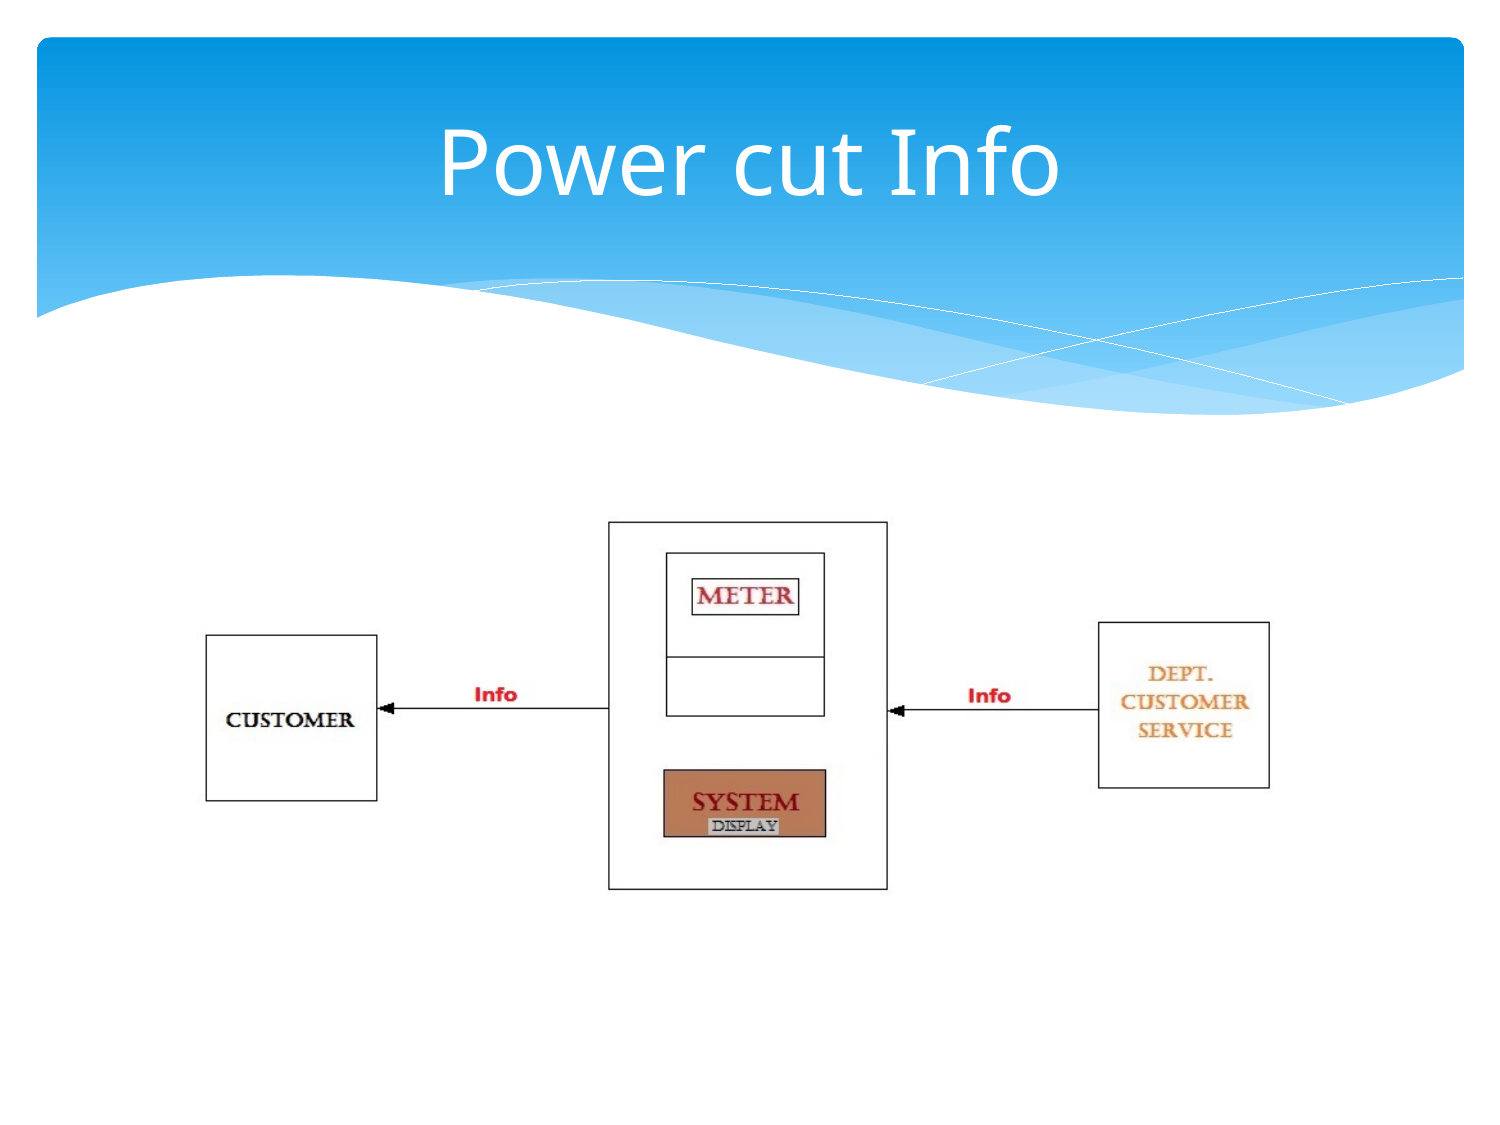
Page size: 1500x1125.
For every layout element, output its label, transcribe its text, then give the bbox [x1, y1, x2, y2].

title Power cut Info [75, 55, 1425, 261]
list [168, 478, 1332, 1021]
